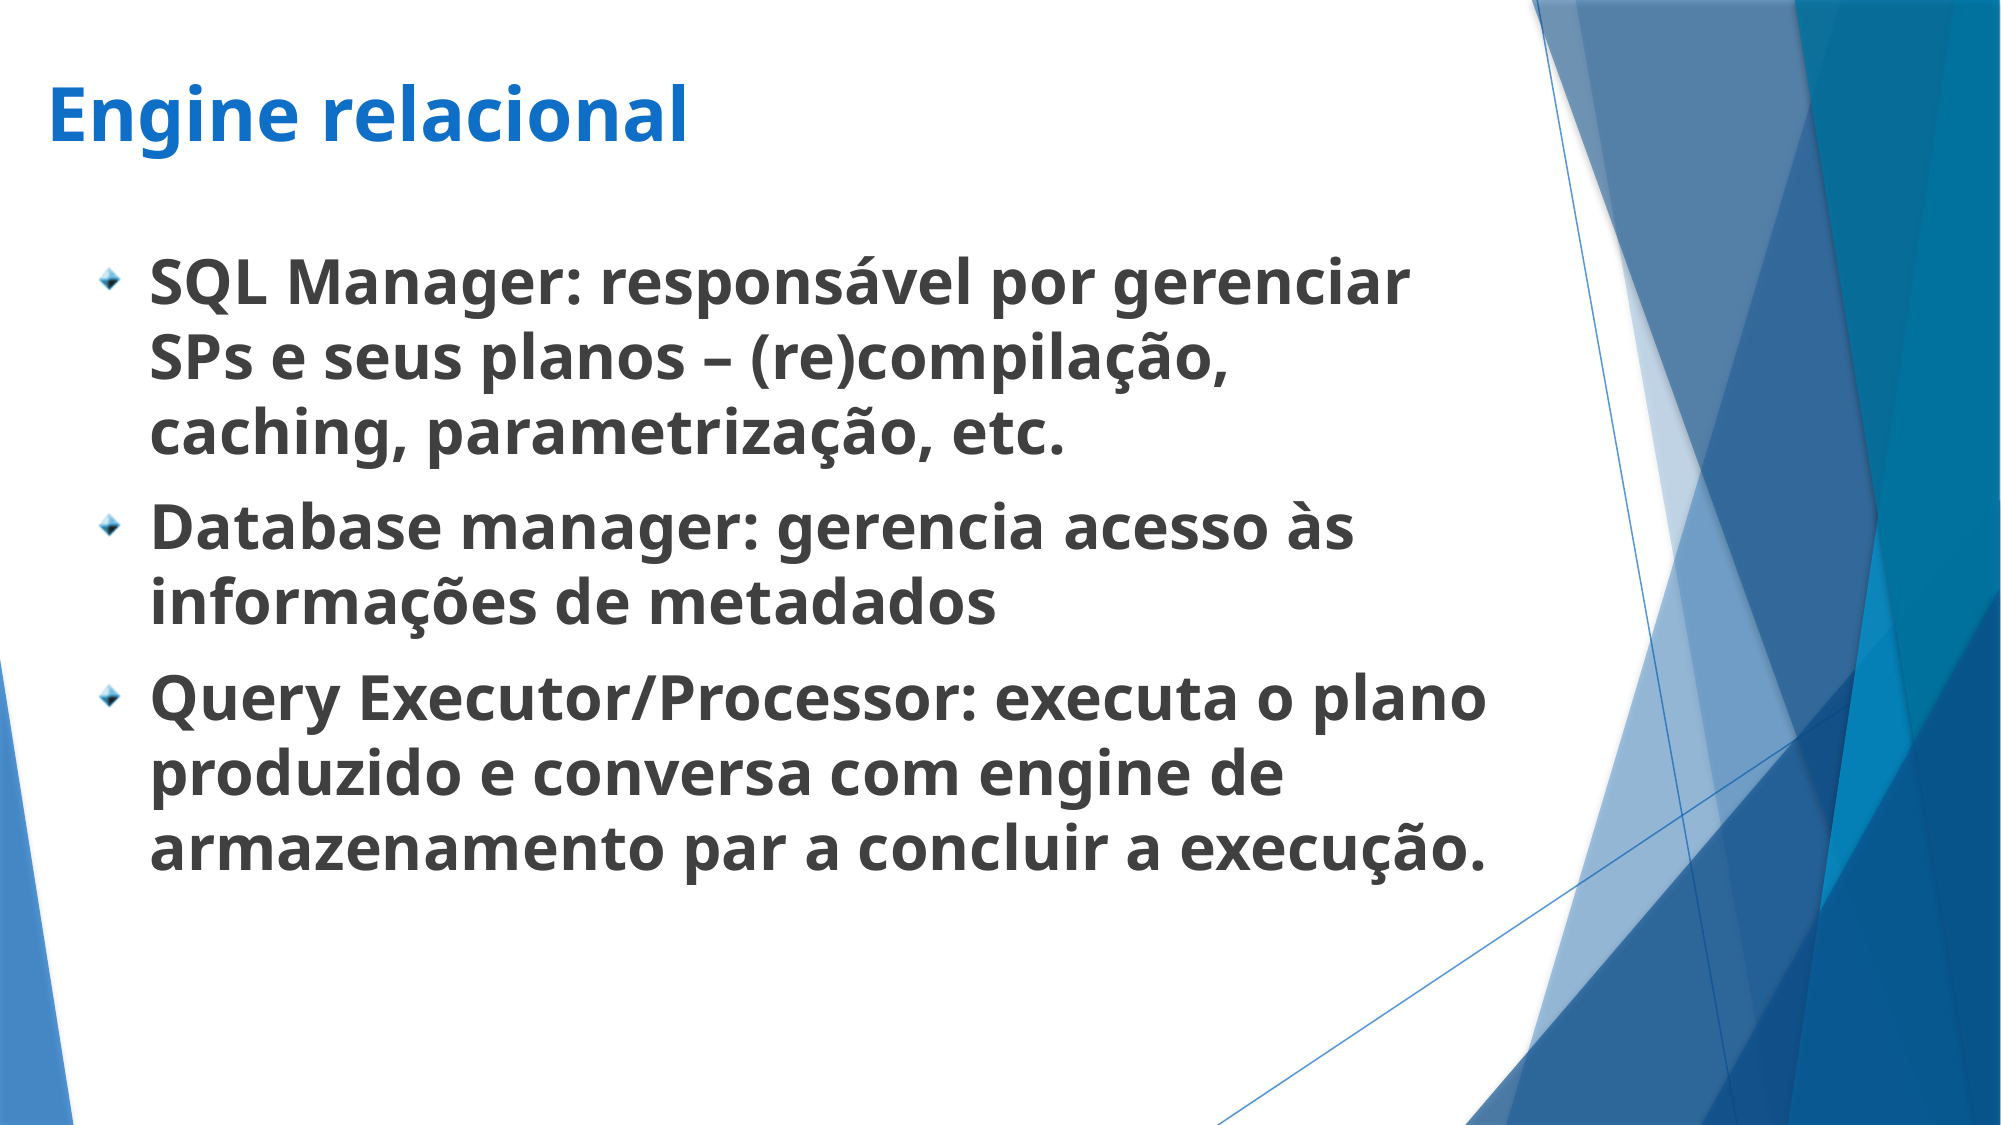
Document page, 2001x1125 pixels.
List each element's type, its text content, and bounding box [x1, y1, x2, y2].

title Engine relacional [31, 58, 2000, 176]
list SQL Manager: responsável por gerenciar SPs e seus planos – (re)compilação, caching, parametrização, etc. Database manager: gerencia acesso às informações de metadados Query Executor/Processor: executa o plano produzido e conversa com engine de armazenamento par a concluir a execução. [78, 234, 1509, 1067]
picture [93, 261, 126, 297]
picture [93, 507, 126, 543]
picture [93, 678, 126, 714]
